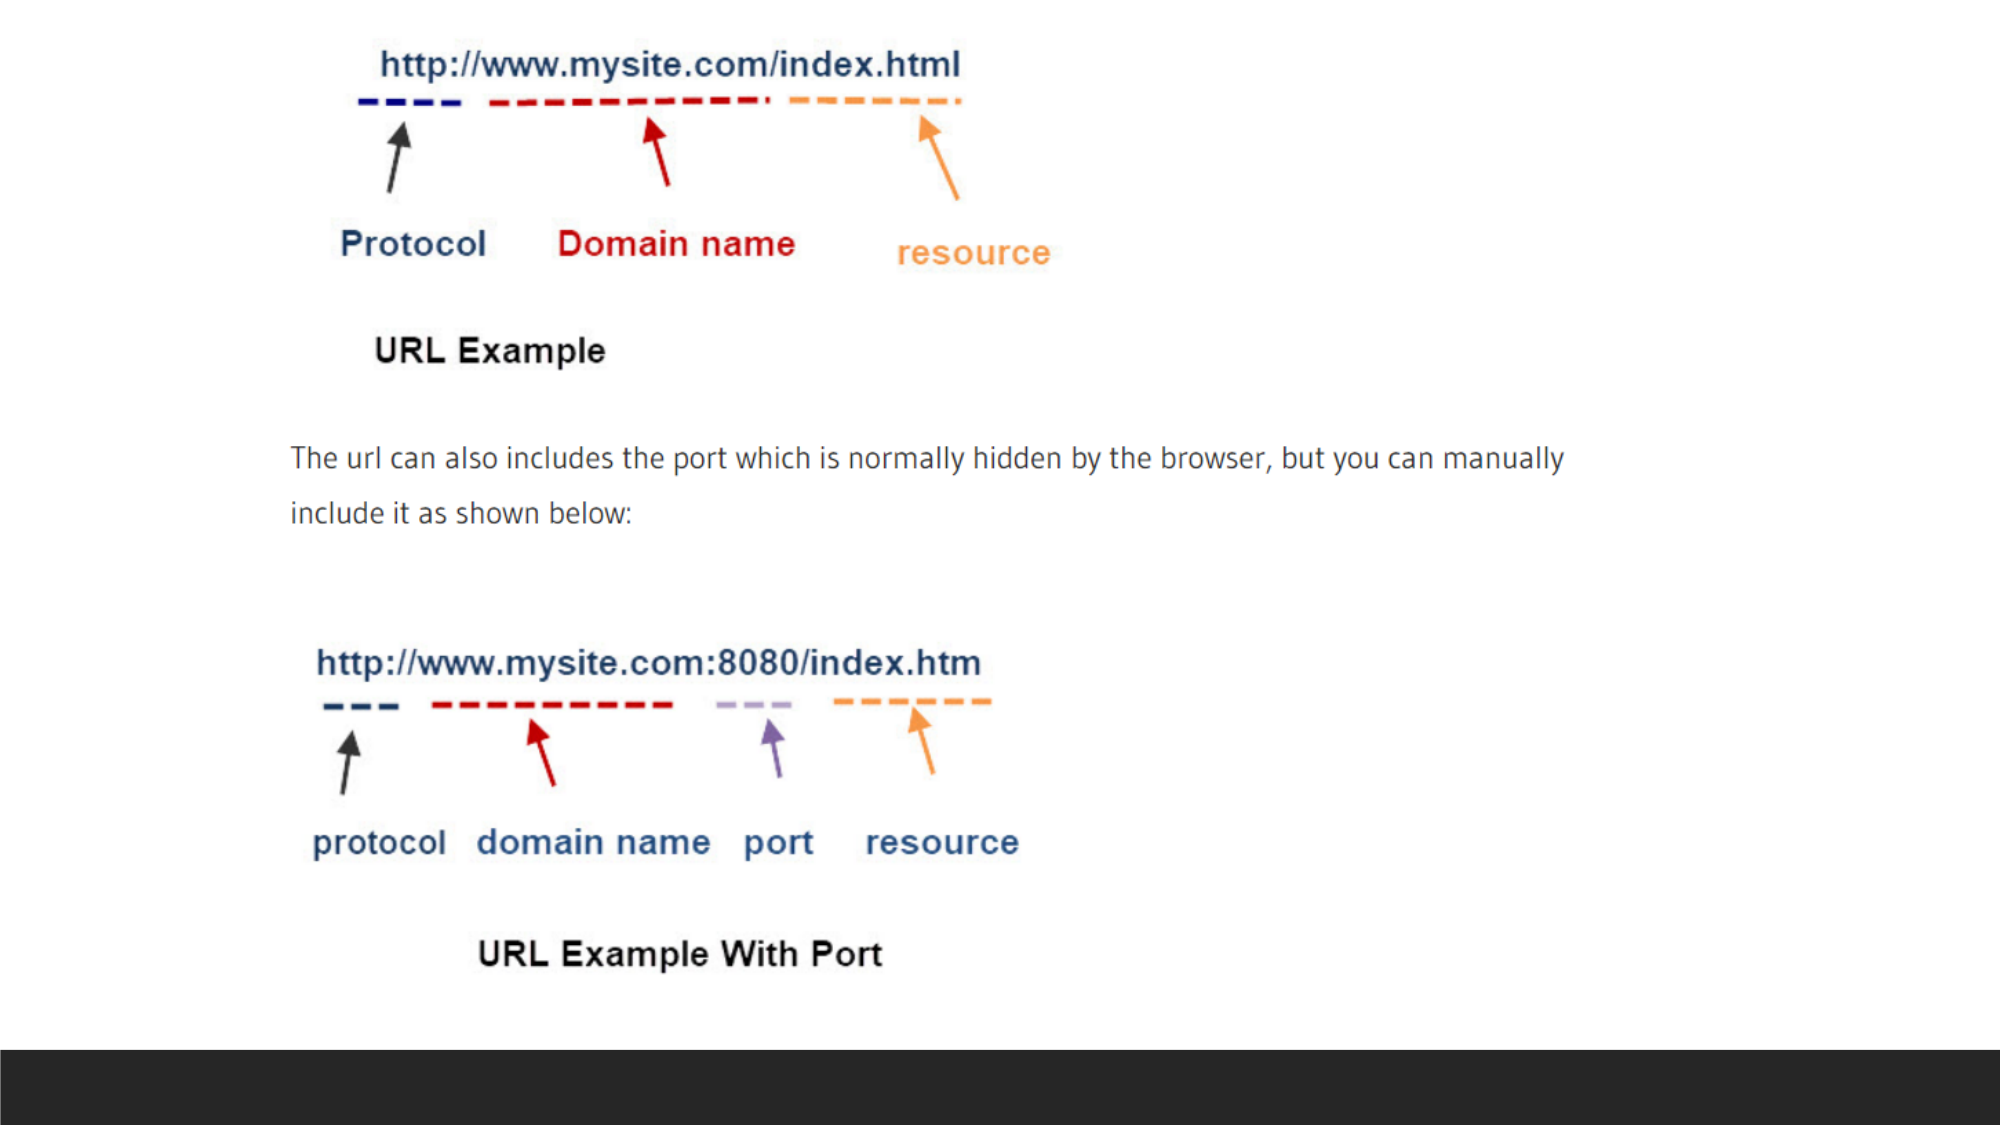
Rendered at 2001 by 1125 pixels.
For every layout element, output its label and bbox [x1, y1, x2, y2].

picture [224, 32, 1715, 985]
